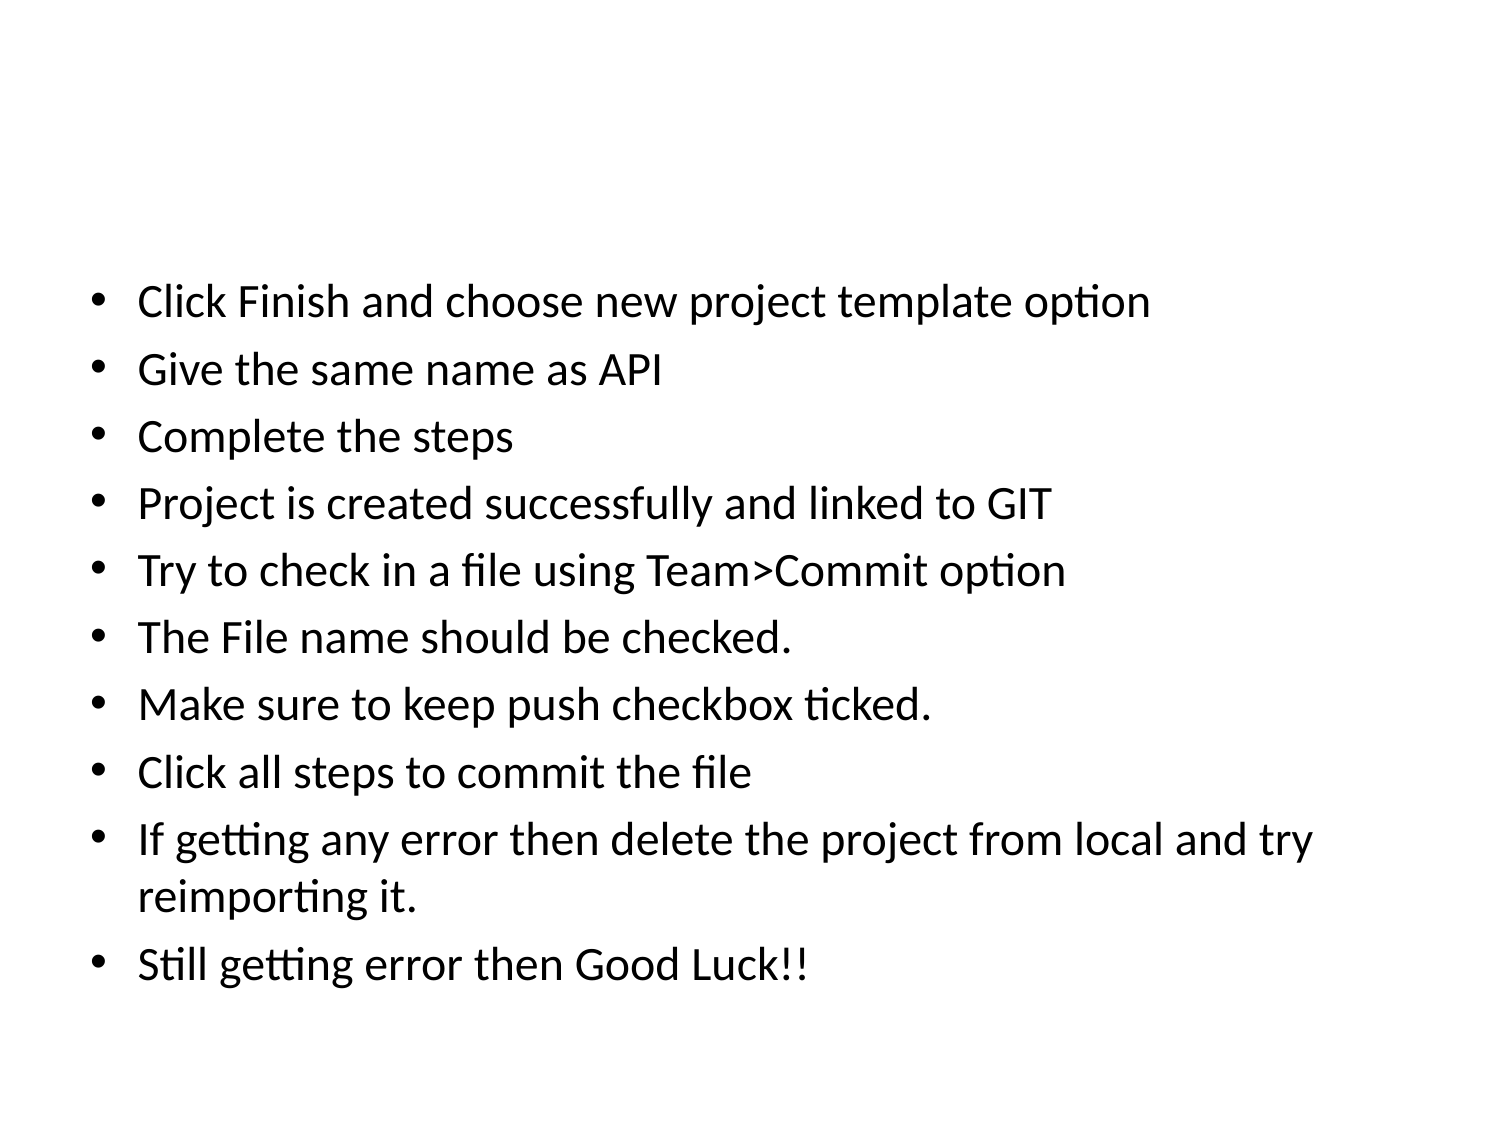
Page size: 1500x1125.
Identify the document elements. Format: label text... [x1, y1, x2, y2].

list Click Finish and choose new project template option Give the same name as API Complete the steps Project is created successfully and linked to GIT Try to check in a file using Team>Commit option The File name should be checked. Make sure to keep push checkbox ticked. Click all steps to commit the file If getting any error then delete the project from local and try reimporting it. Still getting error then Good Luck!! [75, 262, 1425, 1005]
